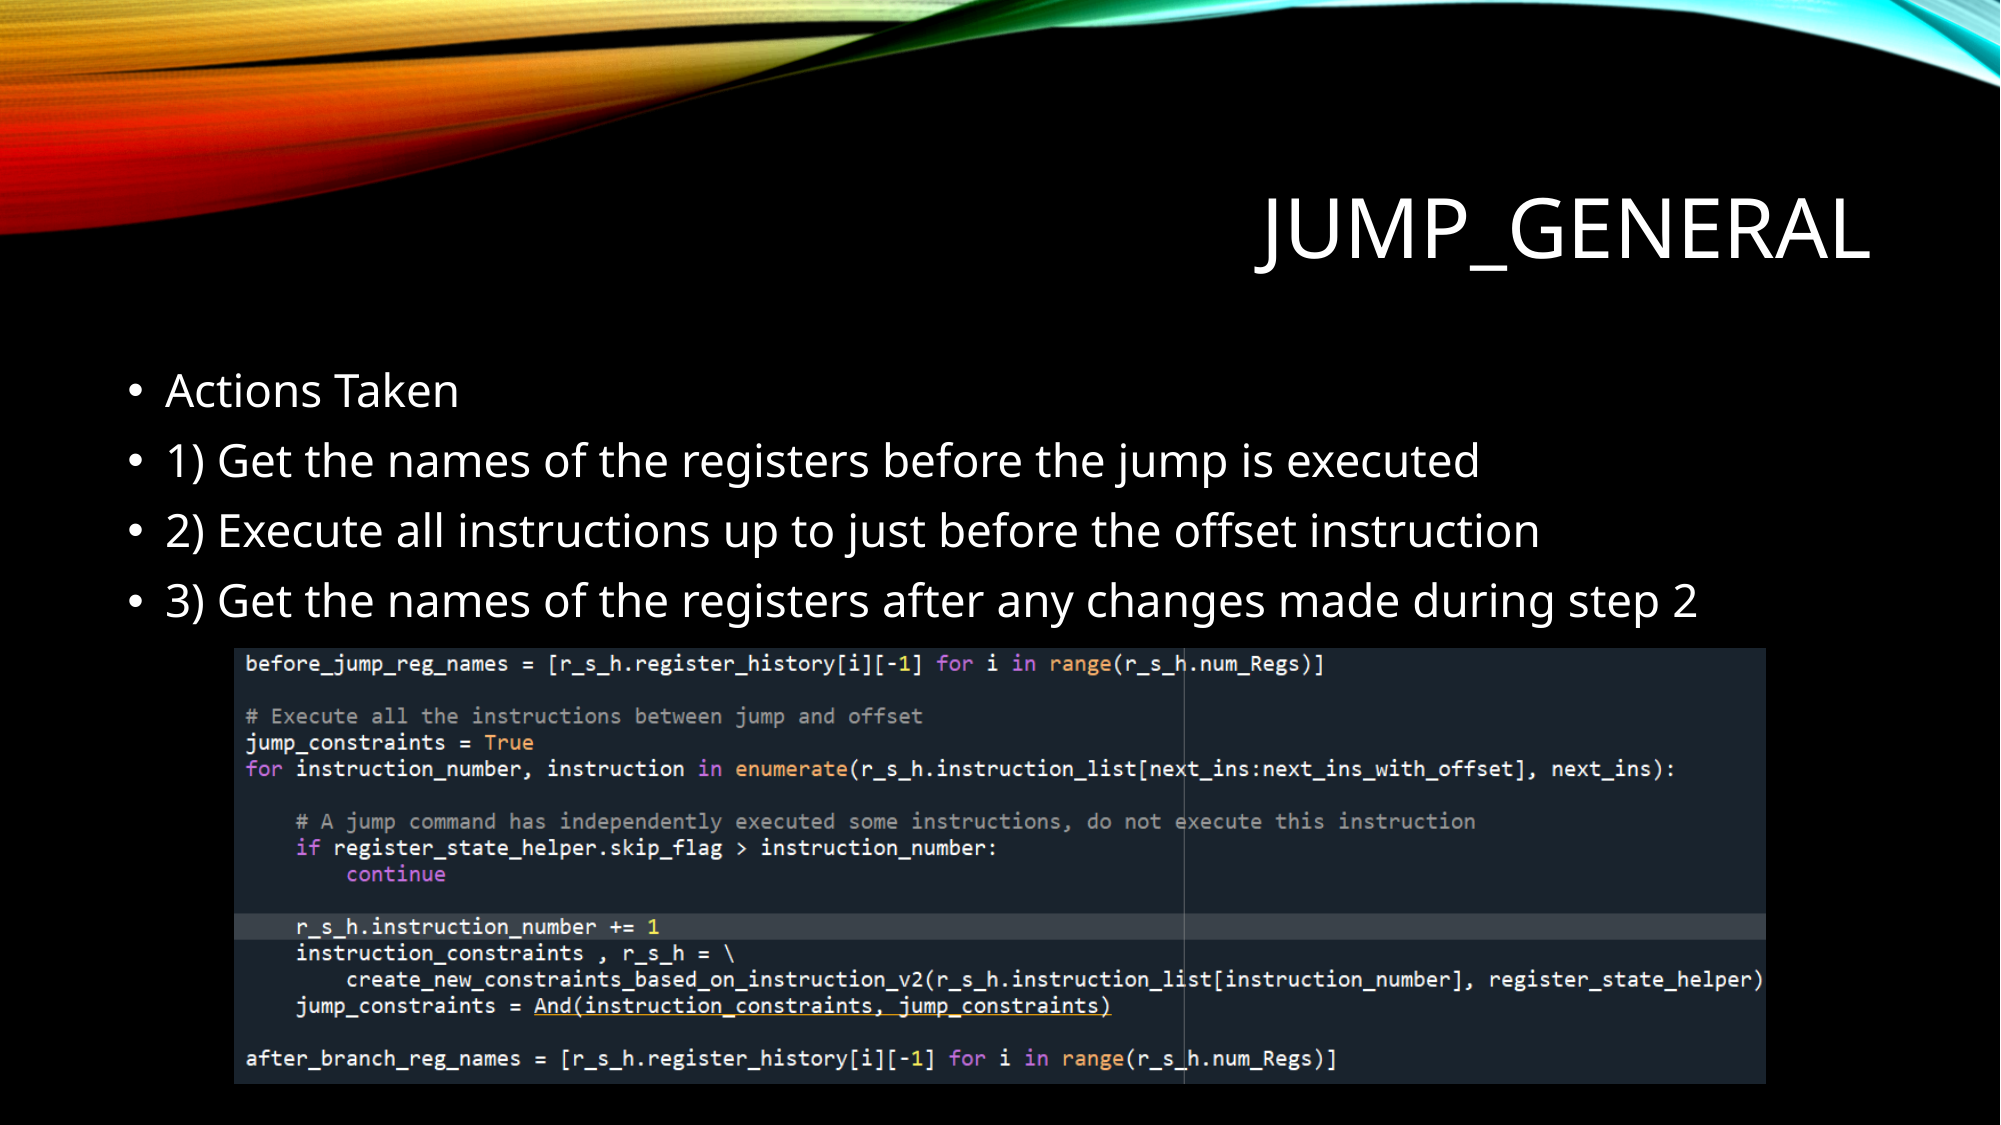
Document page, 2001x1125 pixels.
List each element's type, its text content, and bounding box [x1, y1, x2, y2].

picture [233, 648, 1767, 1084]
title Jump_general [474, 125, 1888, 338]
picture [0, 0, 2000, 237]
list Actions Taken 1) Get the names of the registers before the jump is executed 2) Execute all instructions up to just before the offset instruction 3) Get the names of the registers after any changes made during step 2 [112, 360, 1888, 1021]
